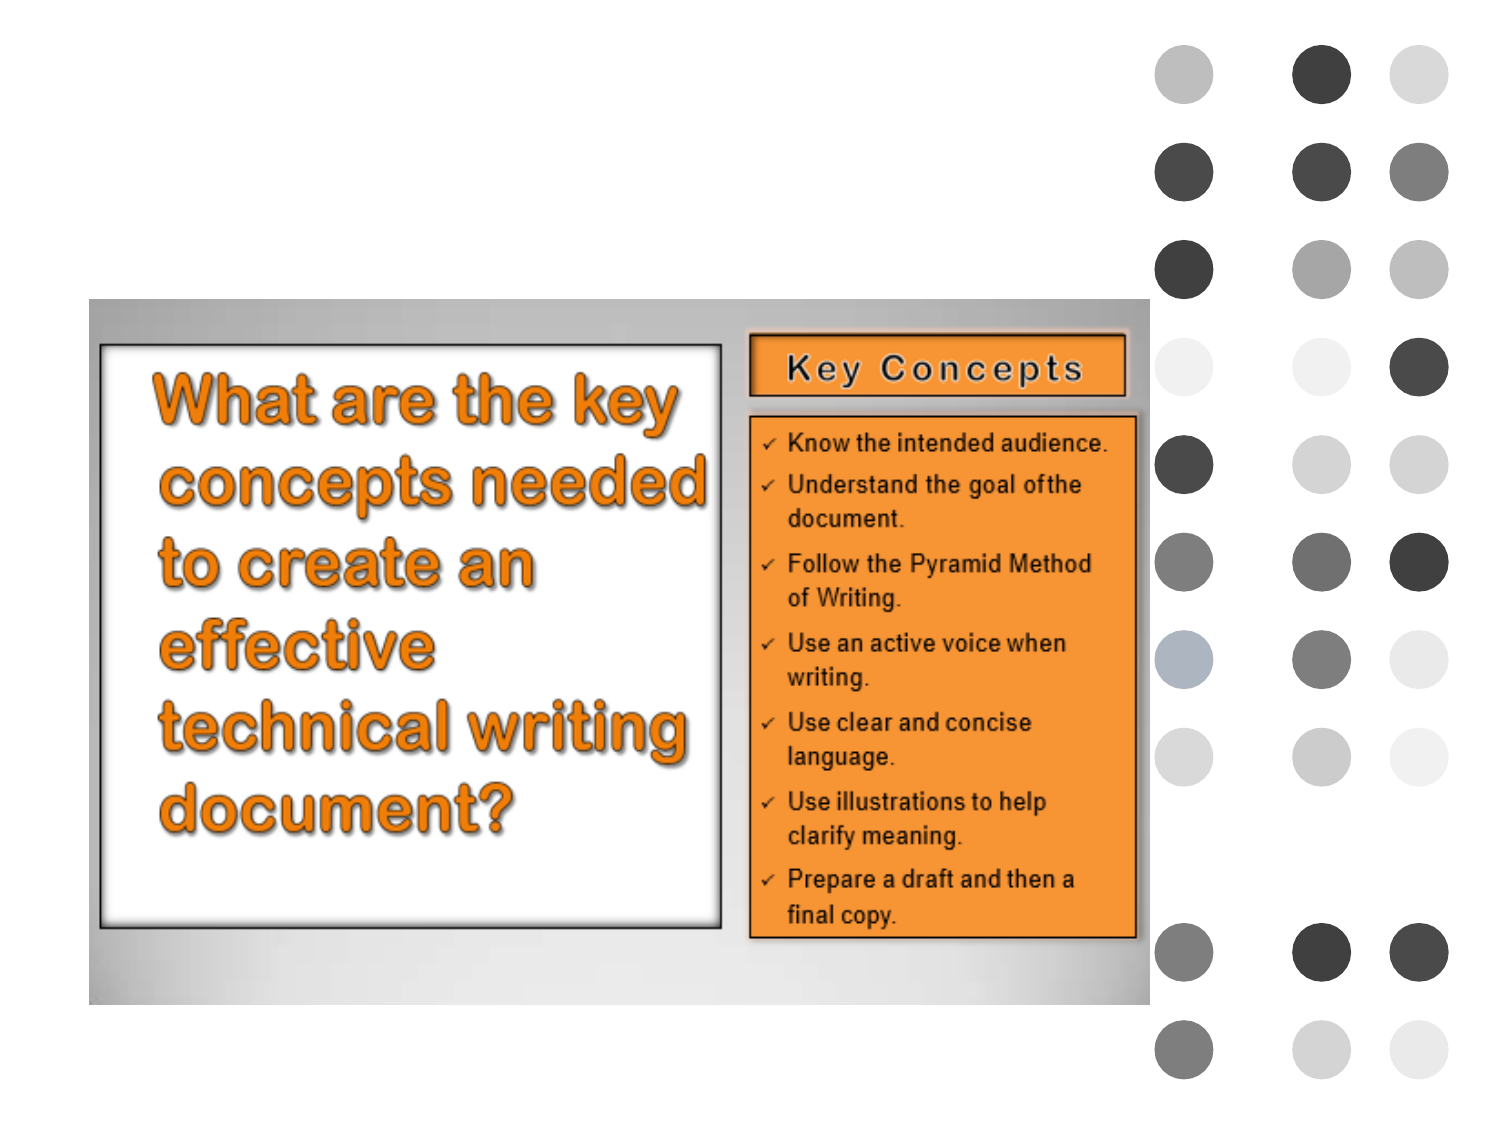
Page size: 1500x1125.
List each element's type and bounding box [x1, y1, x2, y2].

picture [89, 299, 1151, 1005]
